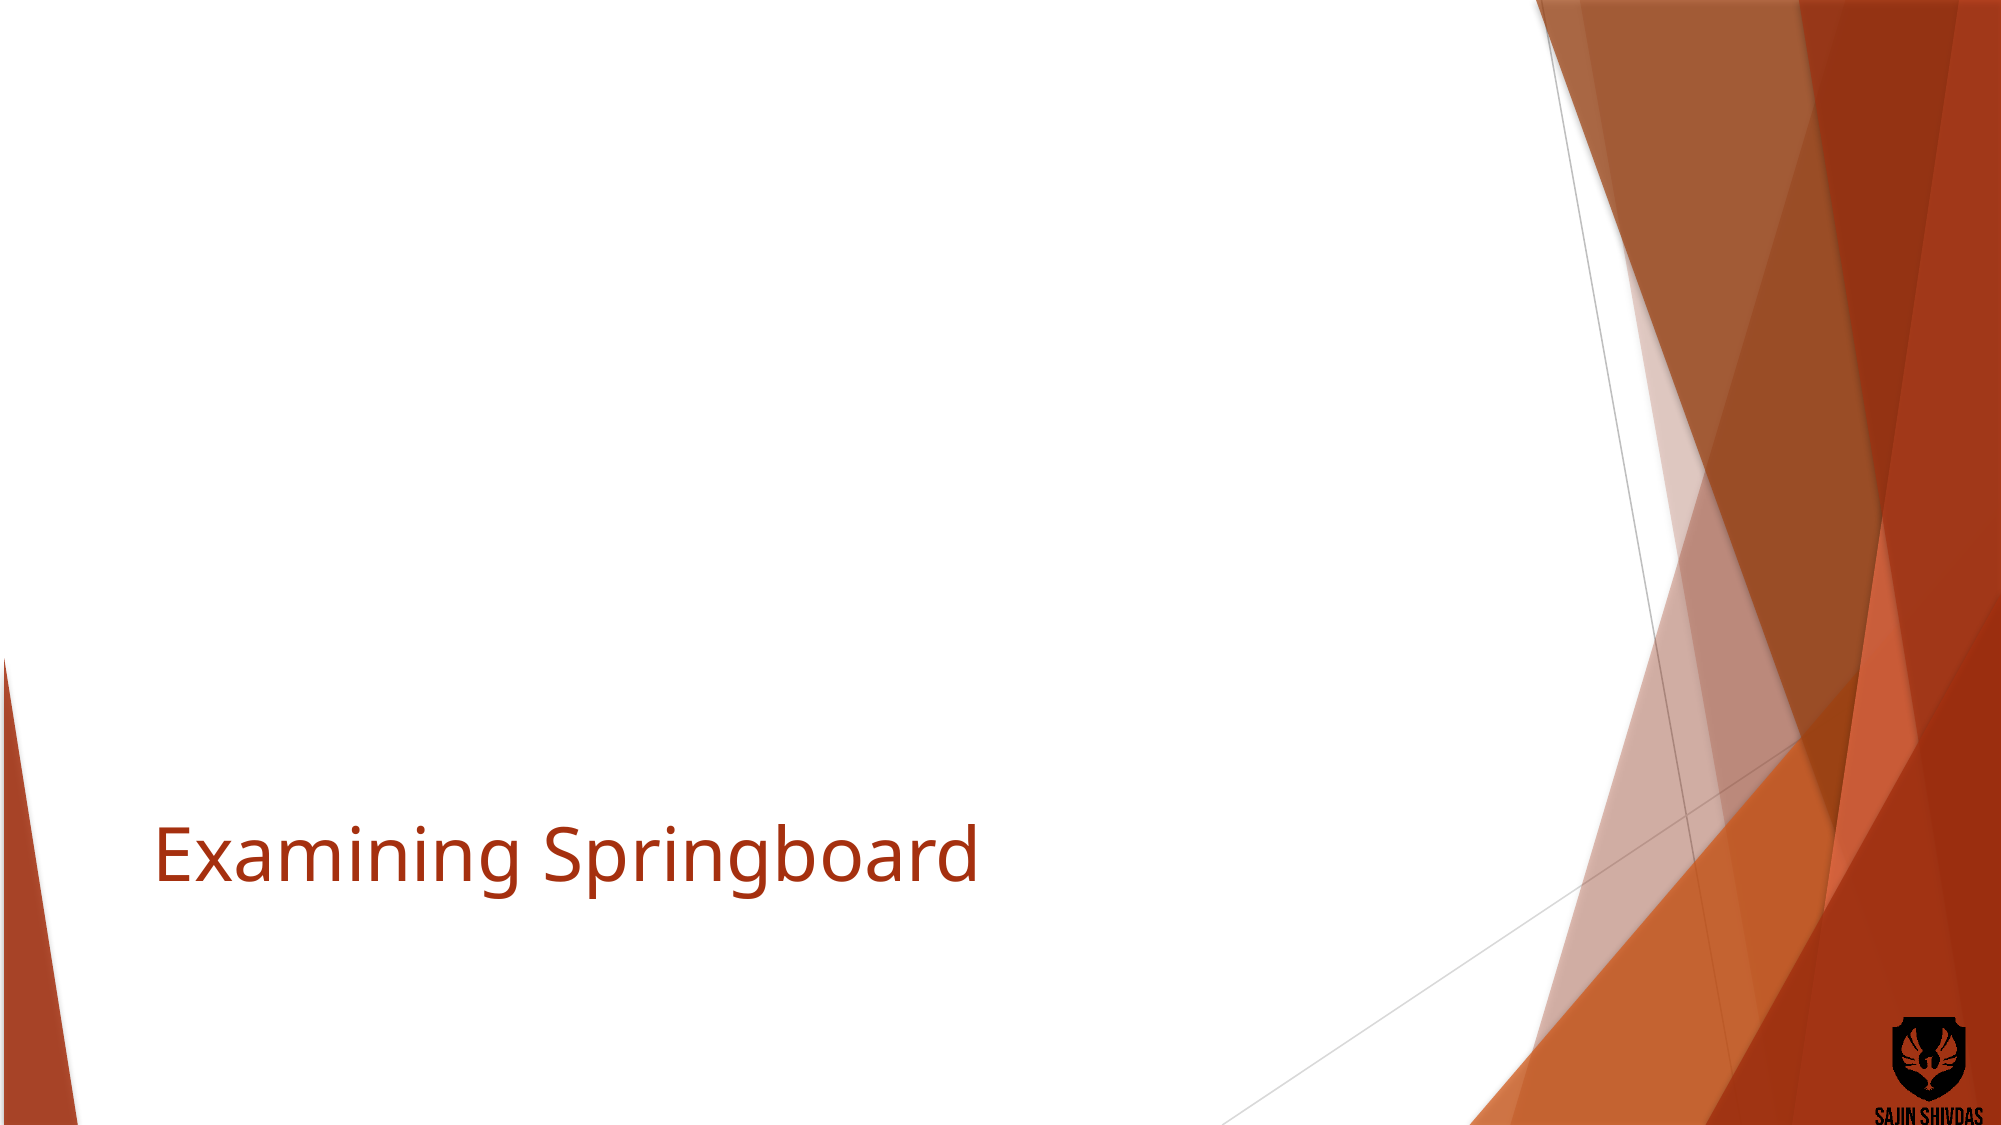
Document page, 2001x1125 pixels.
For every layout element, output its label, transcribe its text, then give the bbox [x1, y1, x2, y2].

title Examining Springboard [137, 798, 1863, 1017]
picture [1863, 1005, 1998, 1125]
